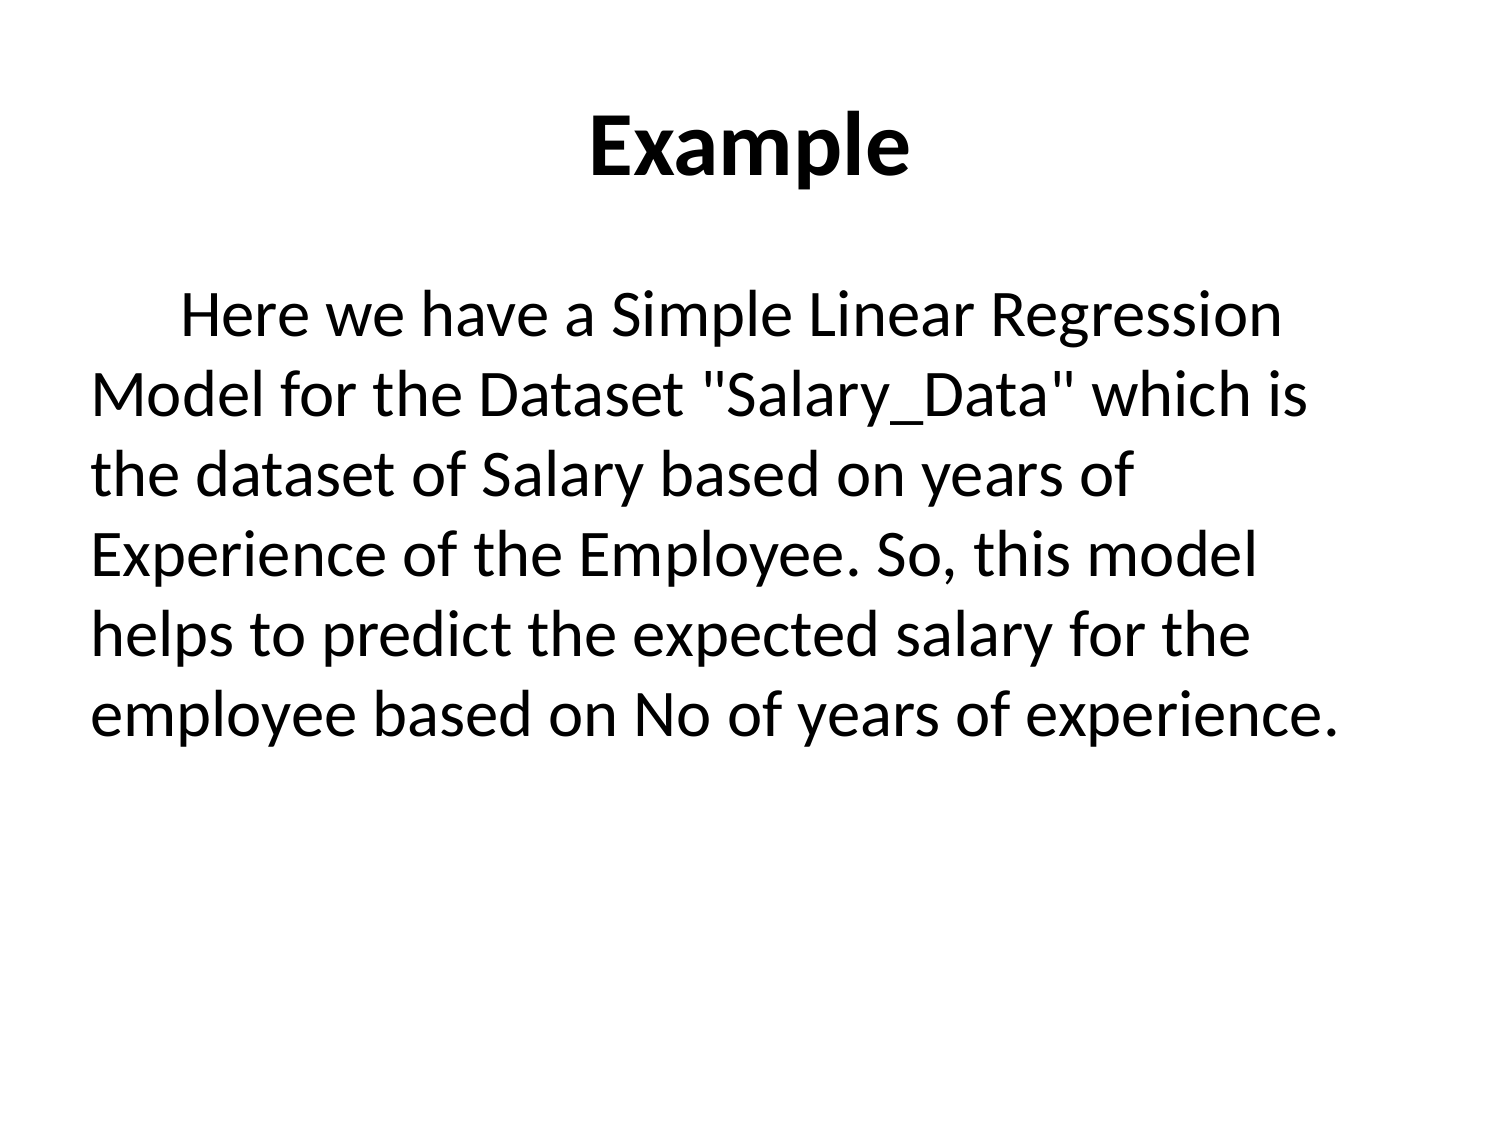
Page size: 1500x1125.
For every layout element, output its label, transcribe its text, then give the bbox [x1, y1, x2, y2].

list Here we have a Simple Linear Regression Model for the Dataset "Salary_Data" which is the dataset of Salary based on years of Experience of the Employee. So, this model helps to predict the expected salary for the employee based on No of years of experience. [75, 262, 1425, 1005]
title Example [75, 45, 1425, 233]
